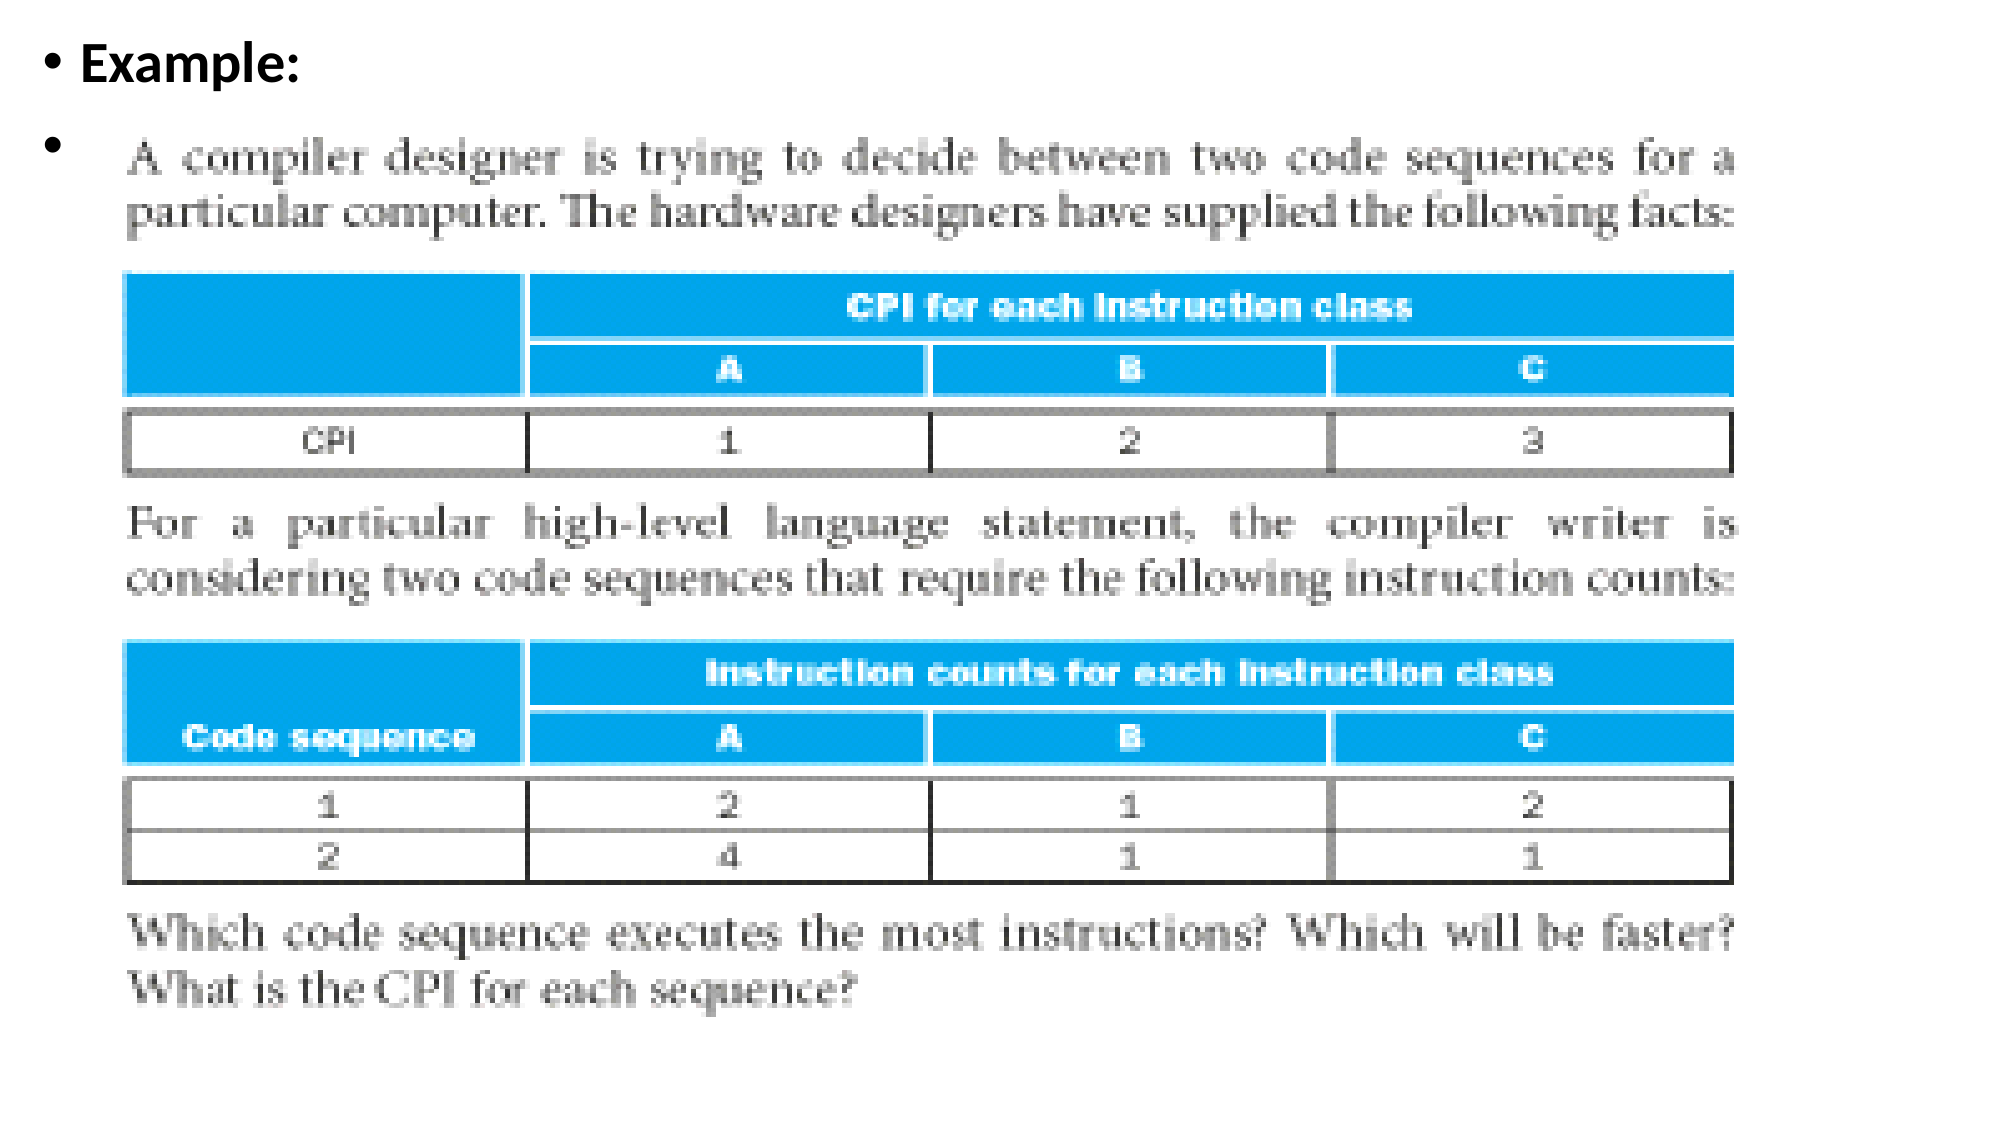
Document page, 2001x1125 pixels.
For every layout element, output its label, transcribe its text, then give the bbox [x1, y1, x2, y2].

list Example: [27, 24, 2000, 1105]
picture [72, 100, 1760, 1022]
